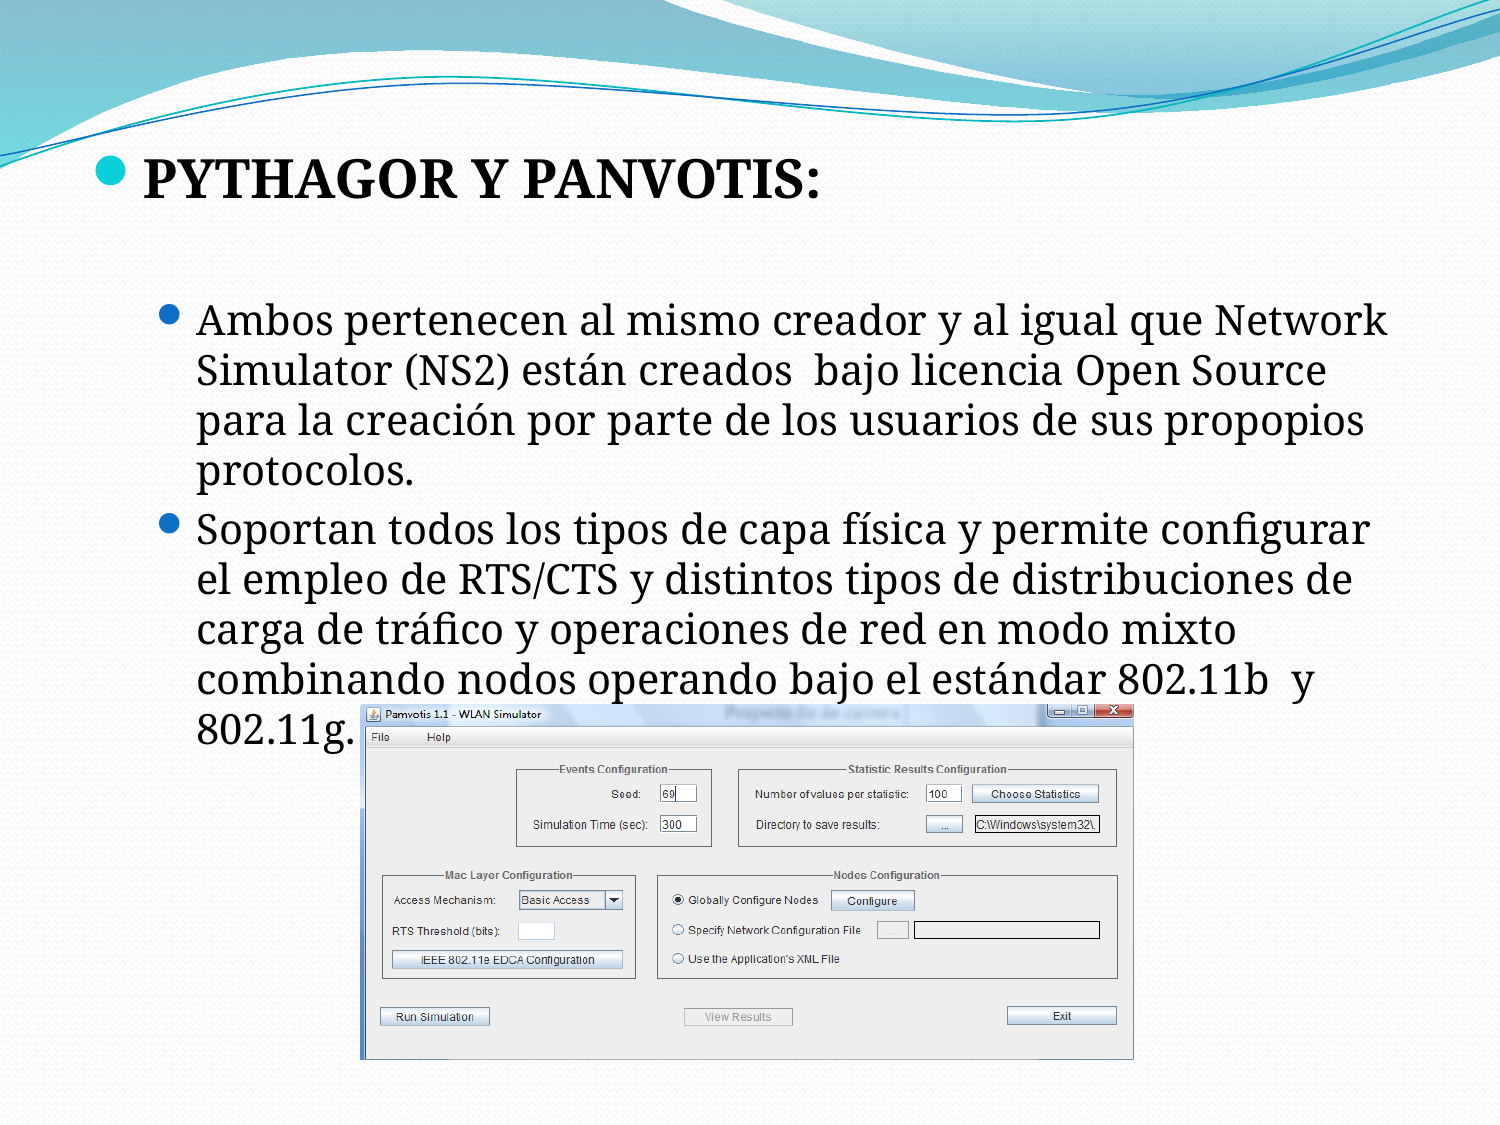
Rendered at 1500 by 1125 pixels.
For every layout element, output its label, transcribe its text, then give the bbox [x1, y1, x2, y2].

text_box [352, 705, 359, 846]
list PYTHAGOR Y PANVOTIS: Ambos pertenecen al mismo creador y al igual que Network Simulator (NS2) están creados bajo licencia Open Source para la creación por parte de los usuarios de sus propopios protocolos. Soportan todos los tipos de capa física y permite configurar el empleo de RTS/CTS y distintos tipos de distribuciones de carga de tráfico y operaciones de red en modo mixto combinando nodos operando bajo el estándar 802.11b y 802.11g. [76, 137, 1427, 846]
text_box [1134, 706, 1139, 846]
picture [359, 703, 1134, 1061]
